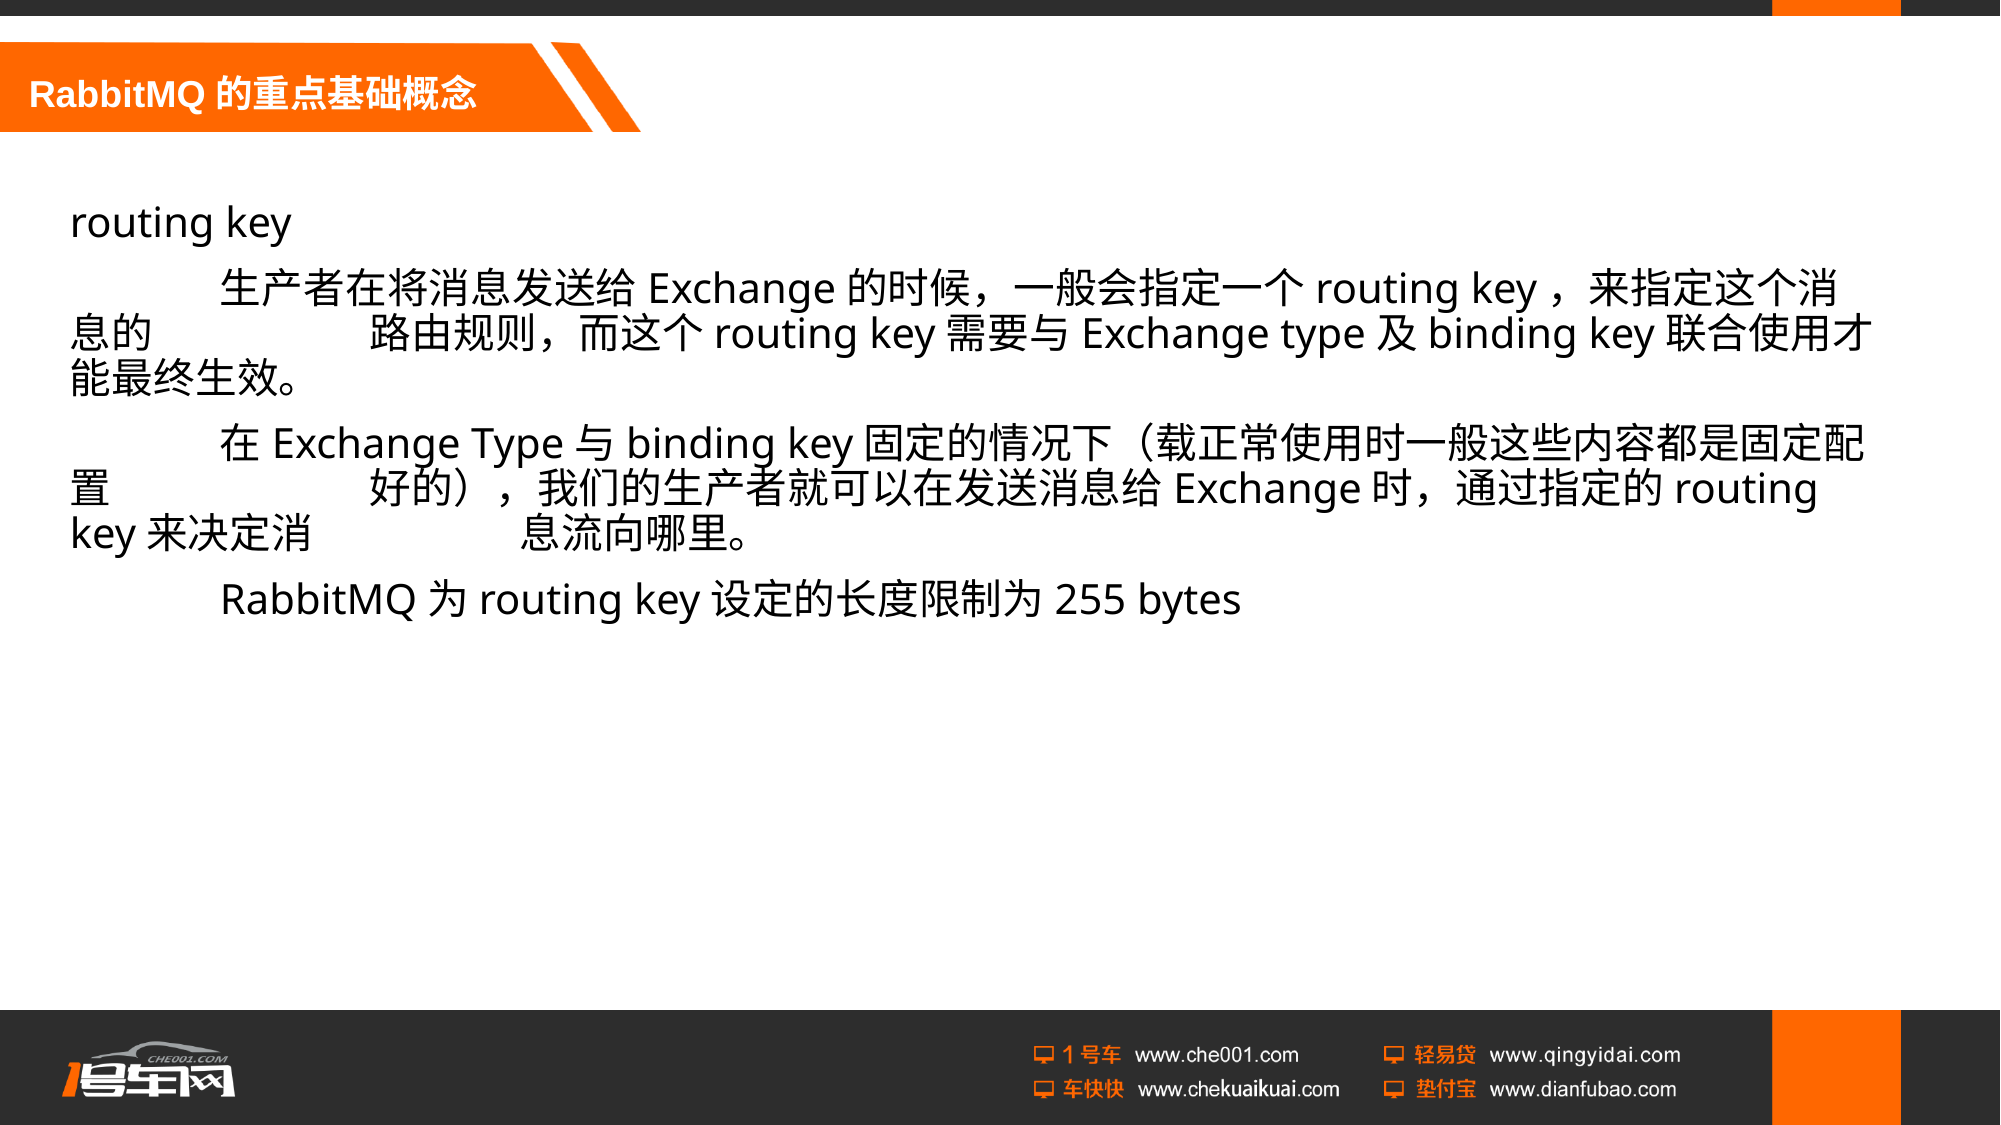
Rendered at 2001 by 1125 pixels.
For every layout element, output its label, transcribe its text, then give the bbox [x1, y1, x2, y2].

picture [0, 0, 2000, 16]
list routing key 生产者在将消息发送给Exchange的时候，一般会指定一个routing key，来指定这个消息的 路由规则，而这个routing key需要与Exchange type及binding key联合使用才能最终生效。 在Exchange Type与binding key固定的情况下（载正常使用时一般这些内容都是固定配置 好的），我们的生产者就可以在发送消息给Exchange时，通过指定的routing key来决定消 息流向哪里。 RabbitMQ为routing key设定的长度限制为255 bytes [55, 193, 1895, 952]
title RabbitMQ的重点基础概念 [13, 54, 562, 132]
picture [0, 42, 641, 132]
picture [0, 1010, 2000, 1125]
